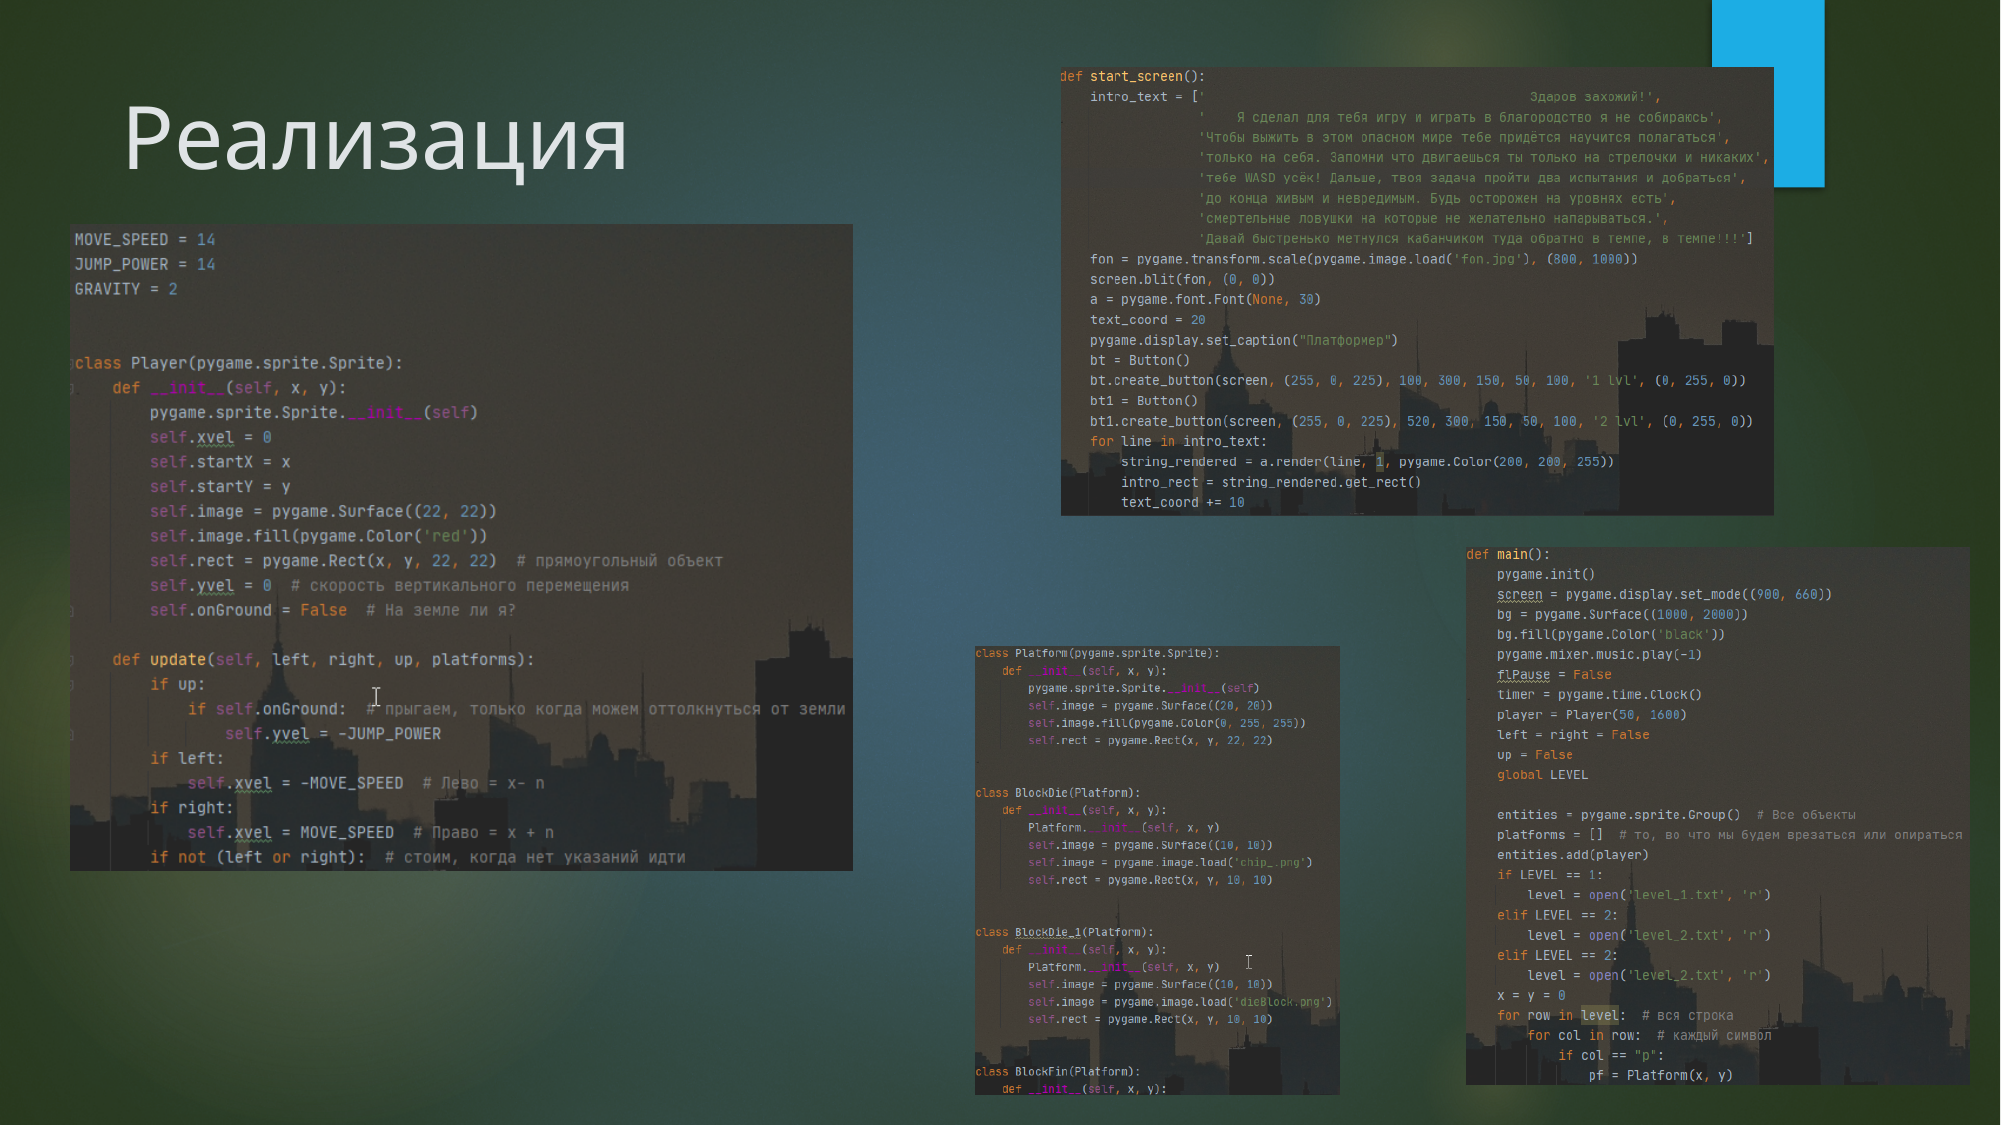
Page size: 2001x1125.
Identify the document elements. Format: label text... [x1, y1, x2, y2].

picture [1412, 547, 1970, 1125]
picture [0, 224, 854, 1125]
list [974, 646, 1340, 1095]
title Реализация [106, 74, 1055, 304]
picture [1061, 0, 1774, 516]
